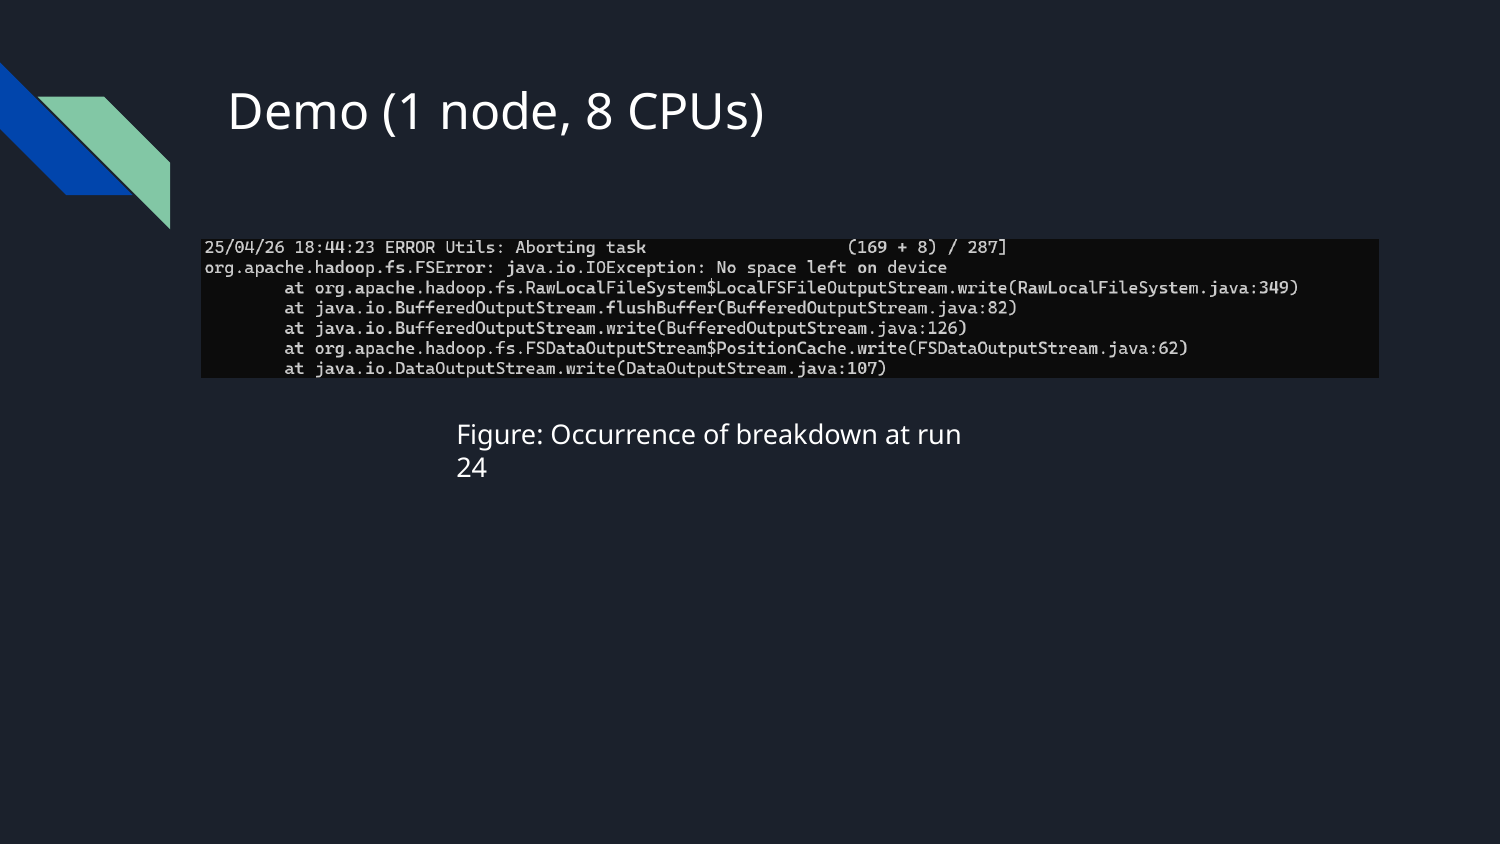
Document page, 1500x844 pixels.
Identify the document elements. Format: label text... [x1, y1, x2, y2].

text_box Figure: Occurrence of breakdown at run 24 [441, 402, 1004, 480]
picture [201, 239, 1380, 379]
title Demo (1 node, 8 CPUs) [212, 64, 1368, 215]
